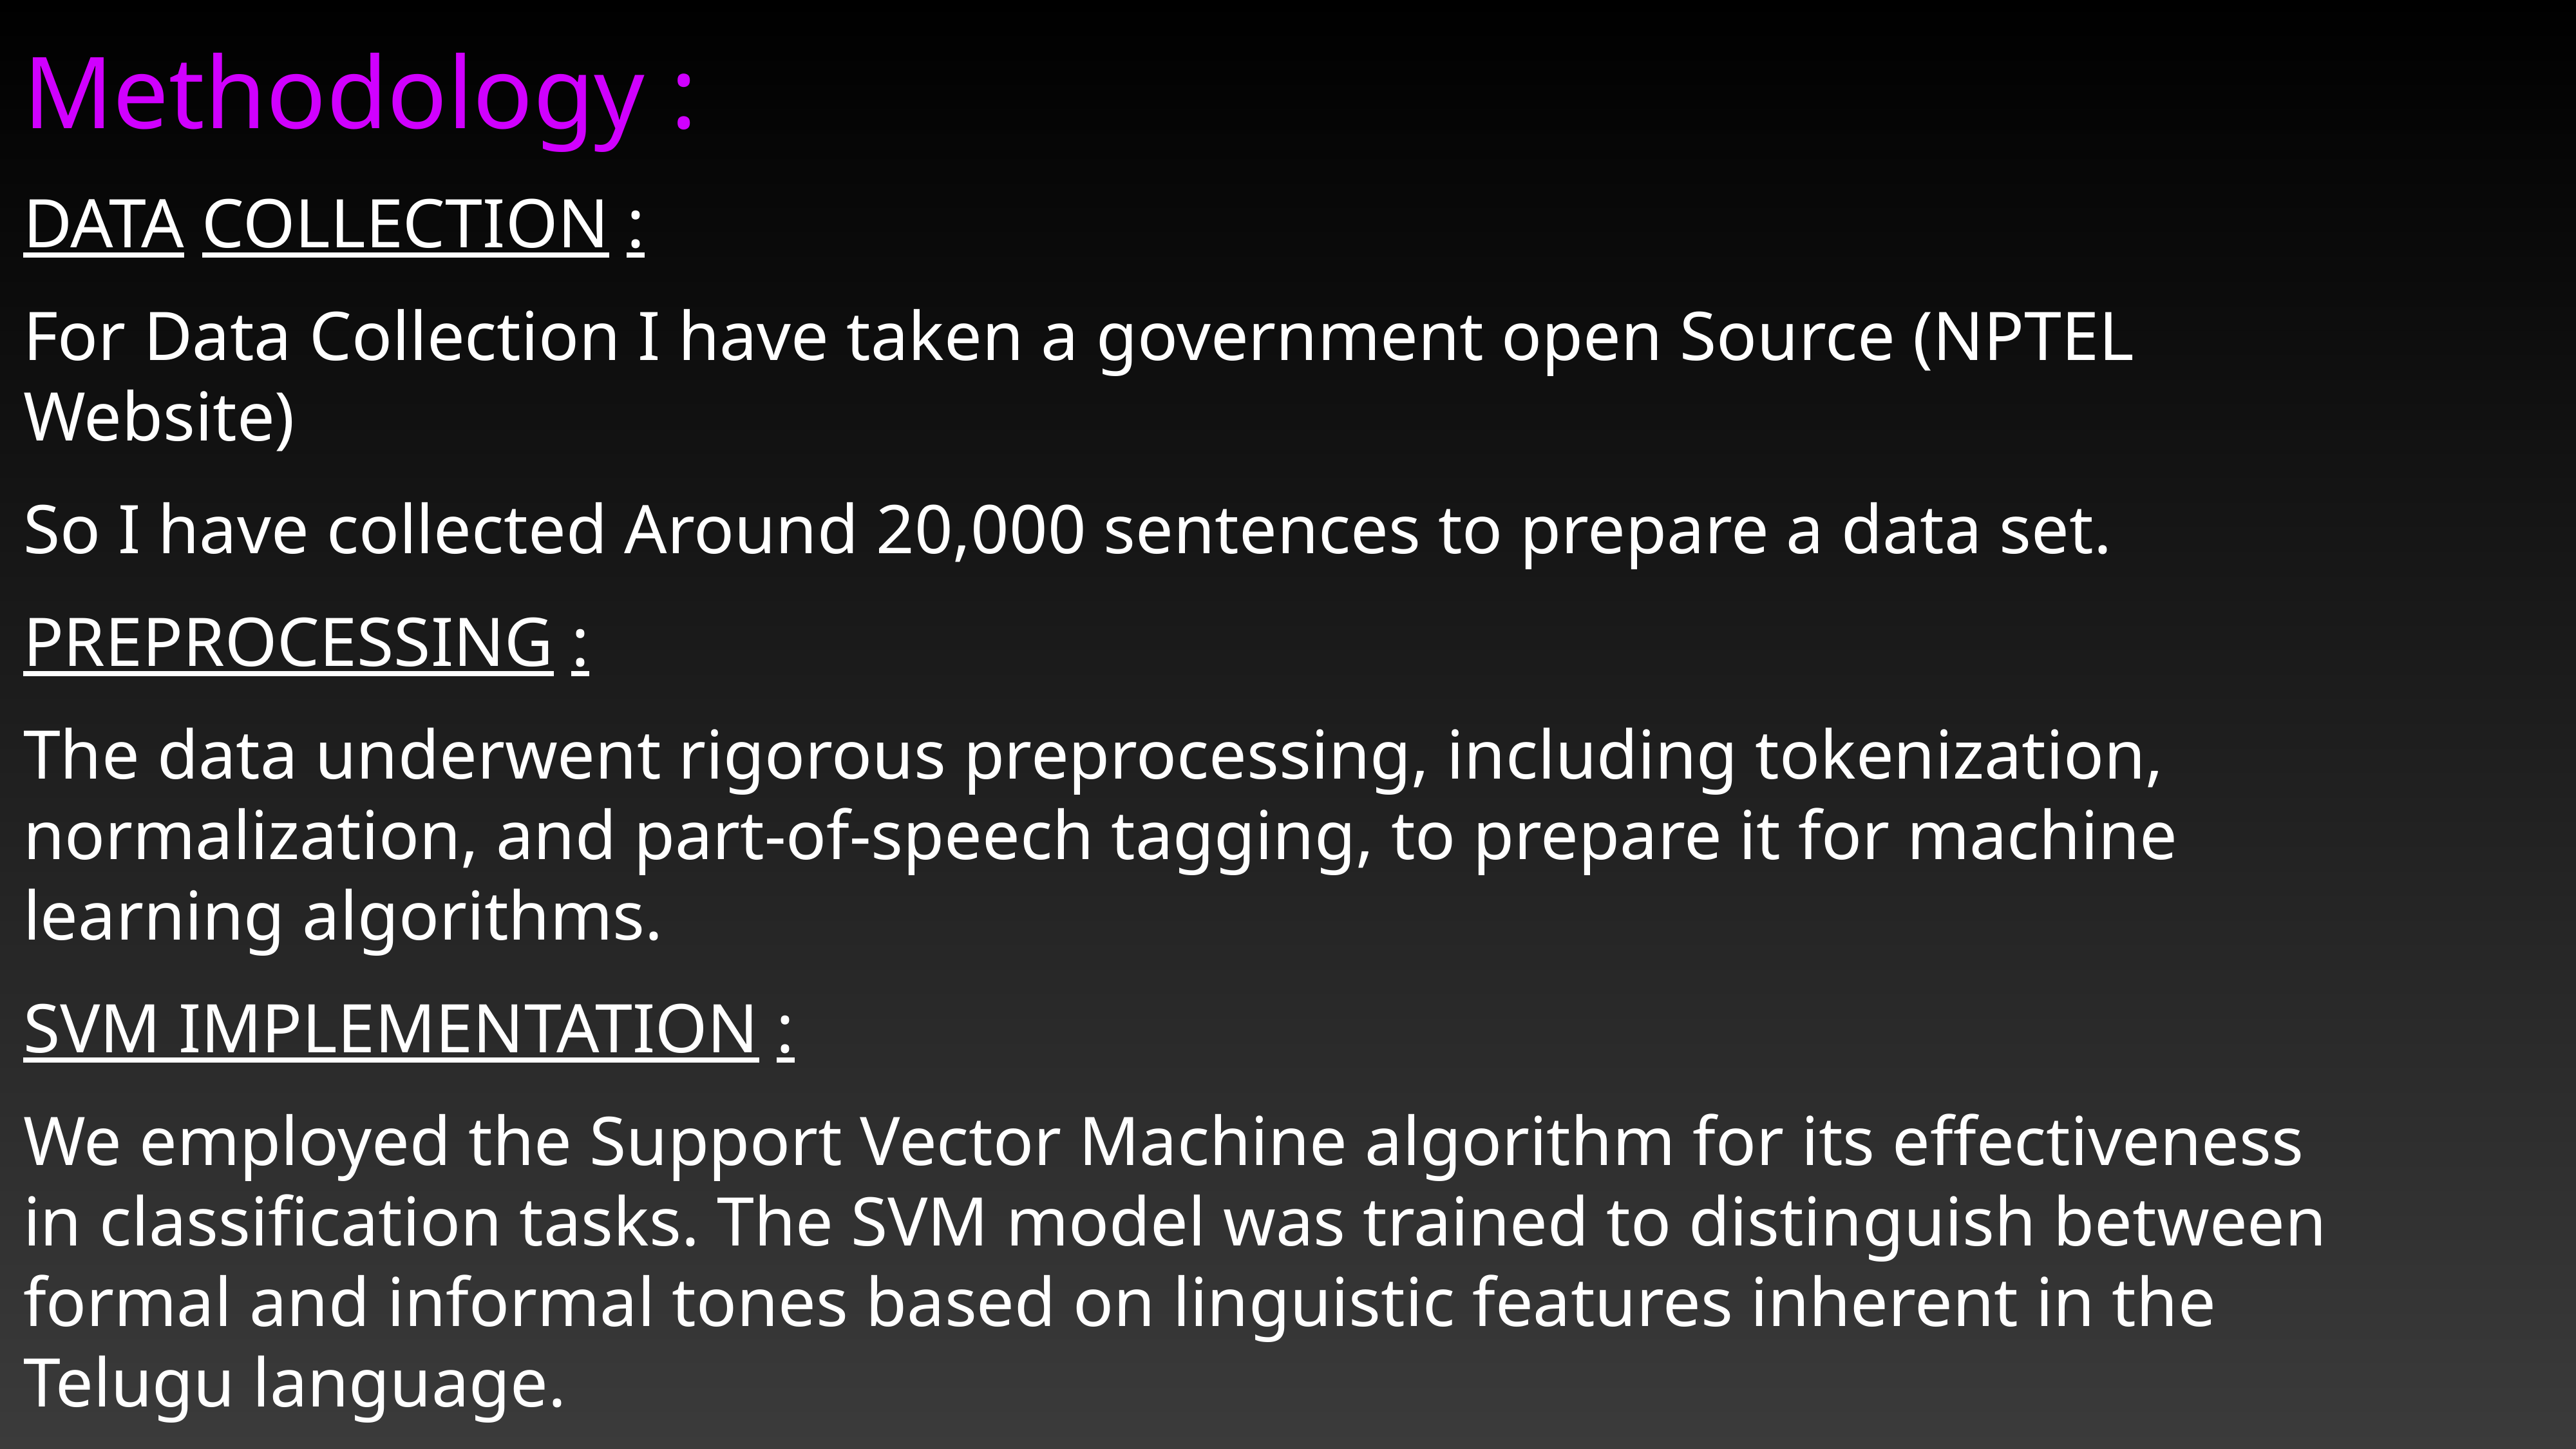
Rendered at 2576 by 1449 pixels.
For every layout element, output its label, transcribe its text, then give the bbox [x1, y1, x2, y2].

text_box Methodology : DATA COLLECTION : For Data Collection I have taken a government open Source (NPTEL Website) So I have collected Around 20,000 sentences to prepare a data set. PREPROCESSING : The data underwent rigorous preprocessing, including tokenization, normalization, and part-of-speech tagging, to prepare it for machine learning algorithms. SVM IMPLEMENTATION : We employed the Support Vector Machine algorithm for its effectiveness in classification tasks. The SVM model was trained to distinguish between formal and informal tones based on linguistic features inherent in the Telugu language. [17, 23, 2364, 1426]
